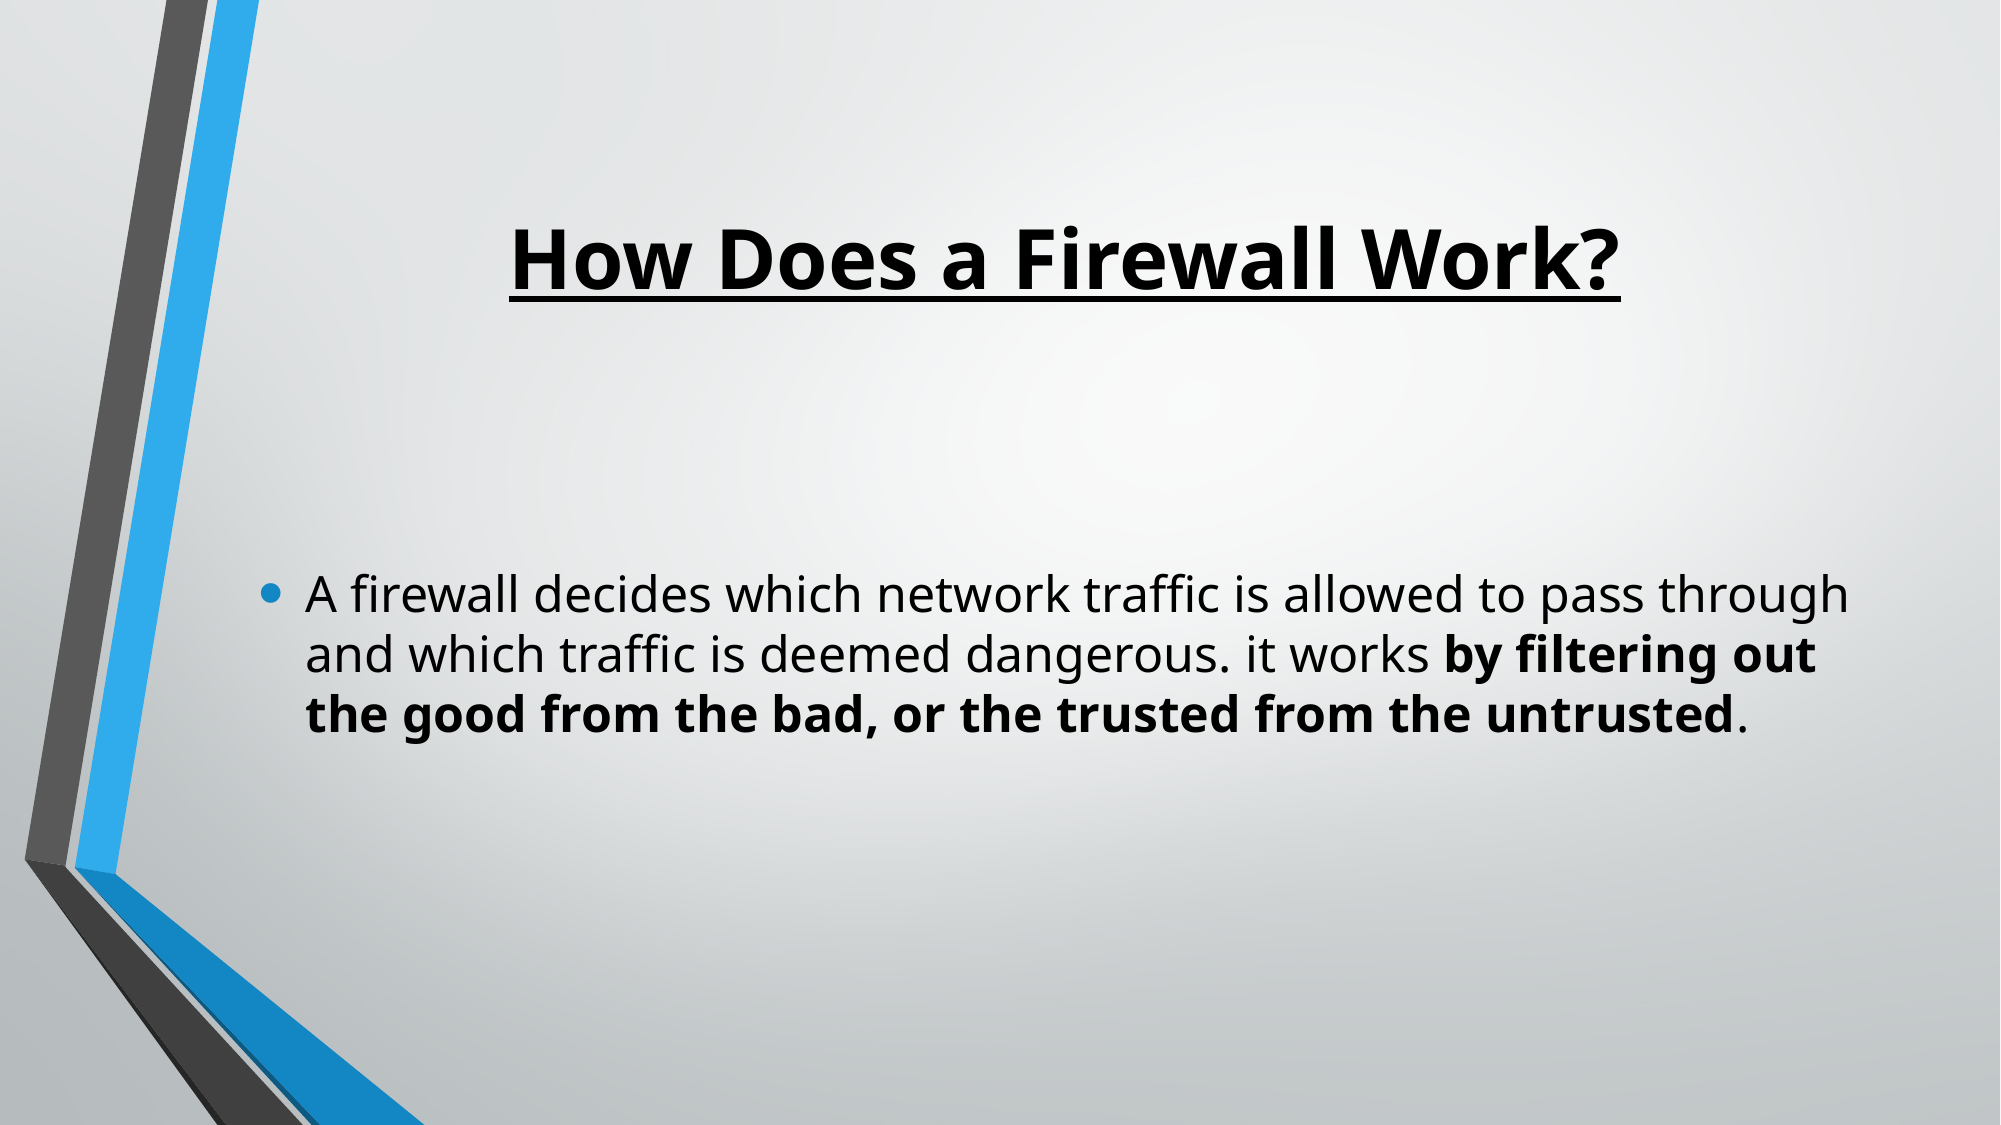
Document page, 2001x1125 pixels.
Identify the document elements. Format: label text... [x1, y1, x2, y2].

list A firewall decides which network traffic is allowed to pass through and which traffic is deemed dangerous. it works by filtering out the good from the bad, or the trusted from the untrusted. [243, 437, 1887, 950]
title How Does a Firewall Work? [243, 112, 1887, 400]
